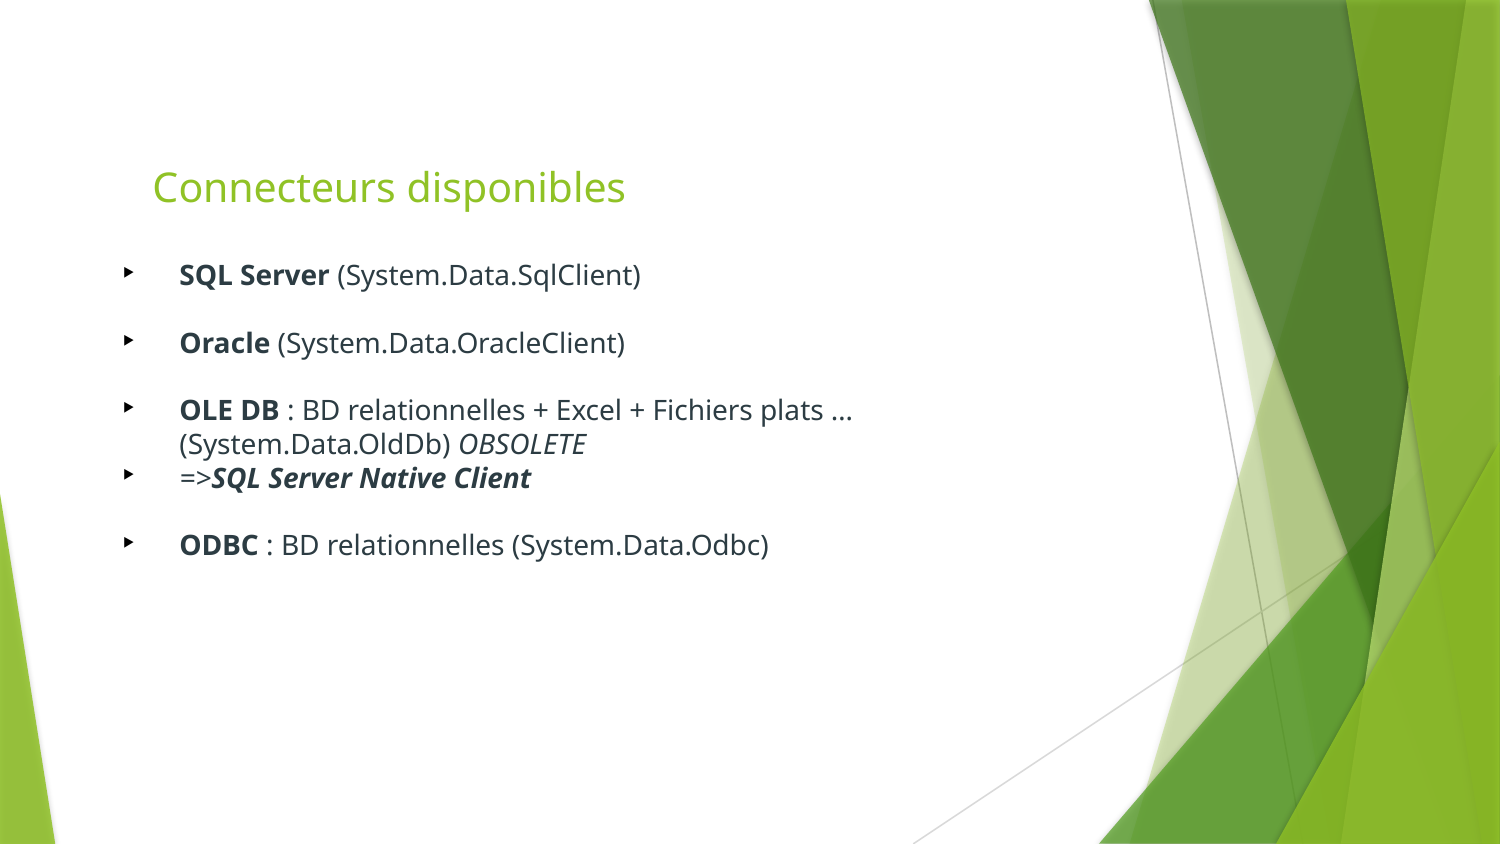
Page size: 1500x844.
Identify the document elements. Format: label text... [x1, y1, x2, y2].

list SQL Server (System.Data.SqlClient) Oracle (System.Data.OracleClient) OLE DB : BD relationnelles + Excel + Fichiers plats … (System.Data.OldDb) OBSOLETE =>SQL Server Native Client ODBC : BD relationnelles (System.Data.Odbc) [108, 242, 1042, 771]
title Connecteurs disponibles [137, 146, 1011, 227]
